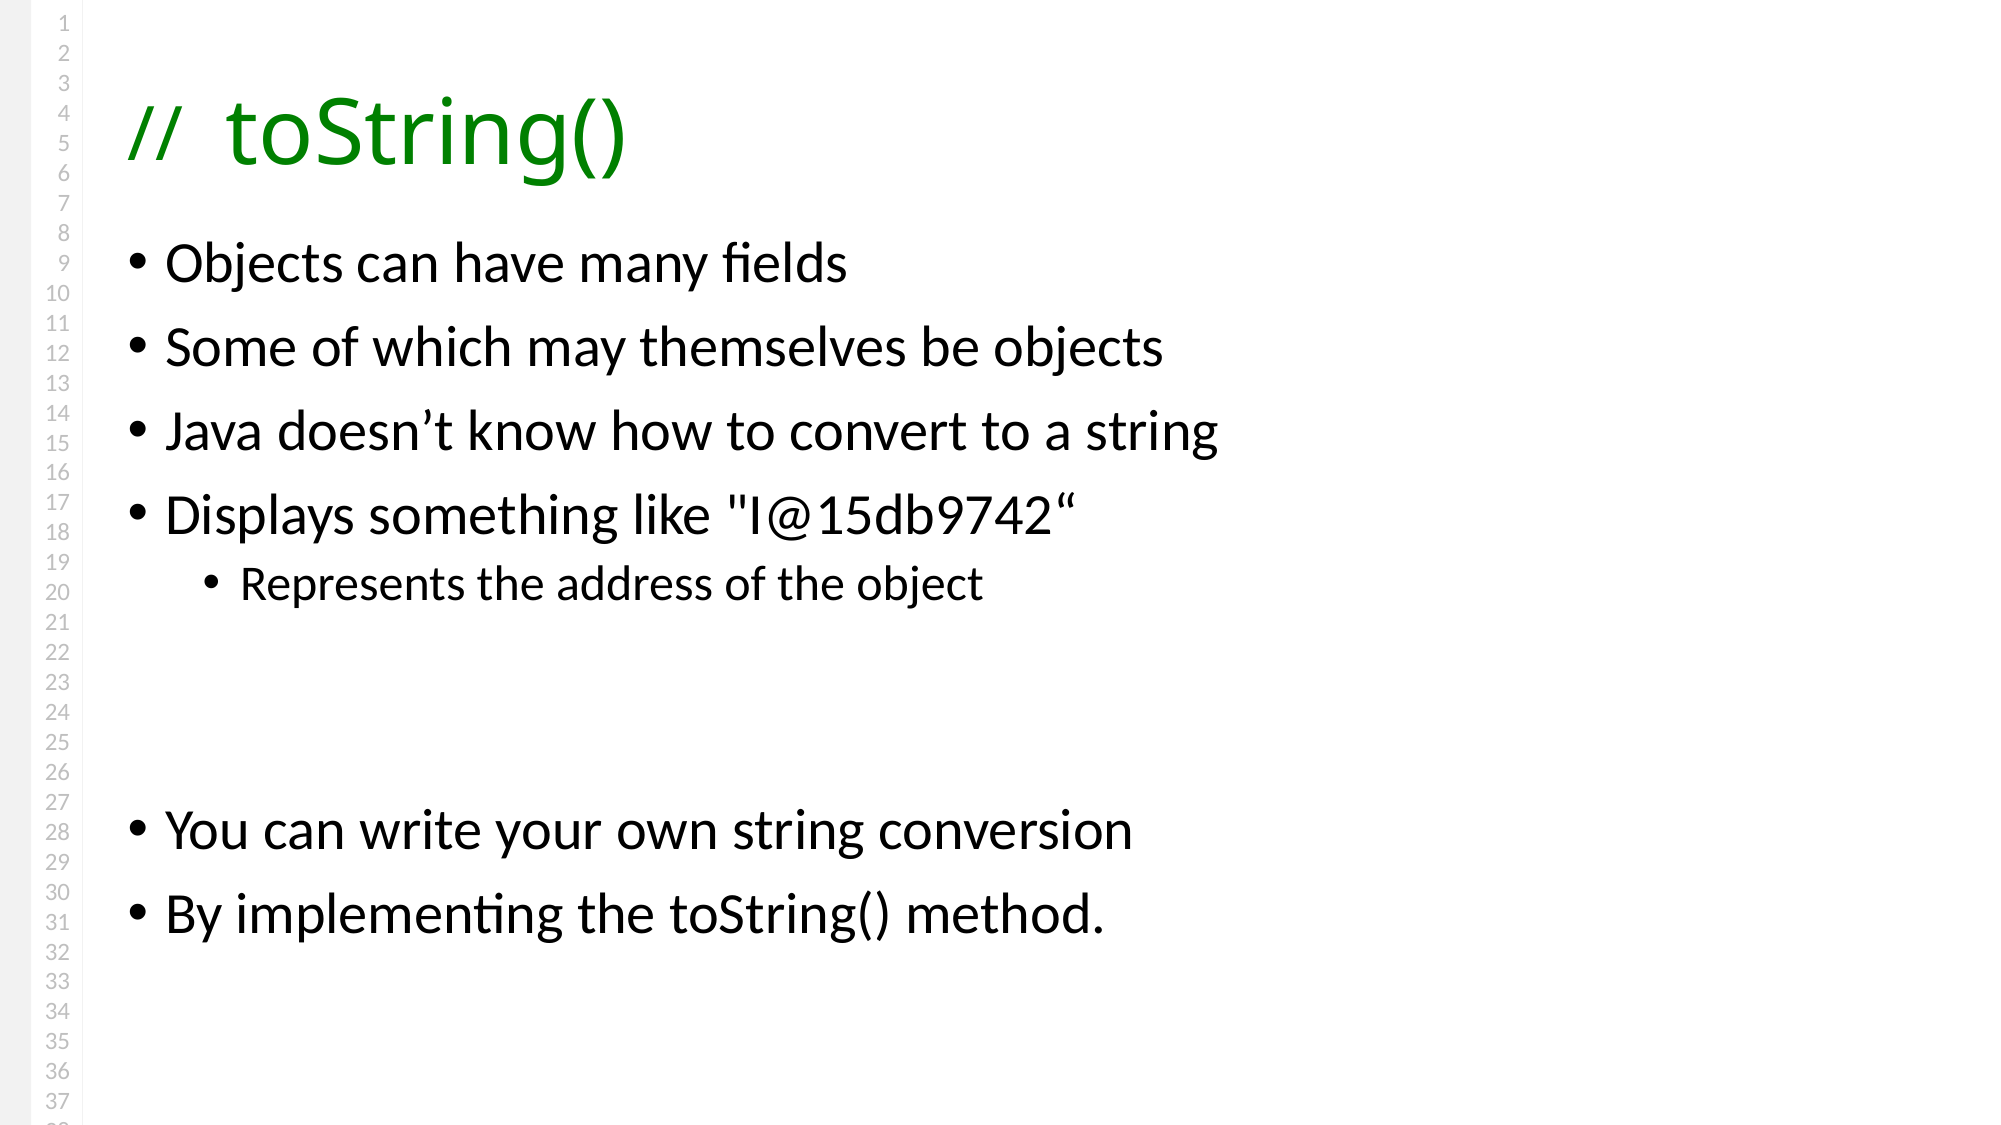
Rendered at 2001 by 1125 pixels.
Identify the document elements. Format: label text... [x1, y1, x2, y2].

title toString() [210, 59, 1913, 210]
list Objects can have many fields Some of which may themselves be objects Java doesn’t know how to convert to a string Displays something like "I@15db9742“ Represents the address of the object You can write your own string conversion By implementing the toString() method. [112, 224, 1913, 1013]
